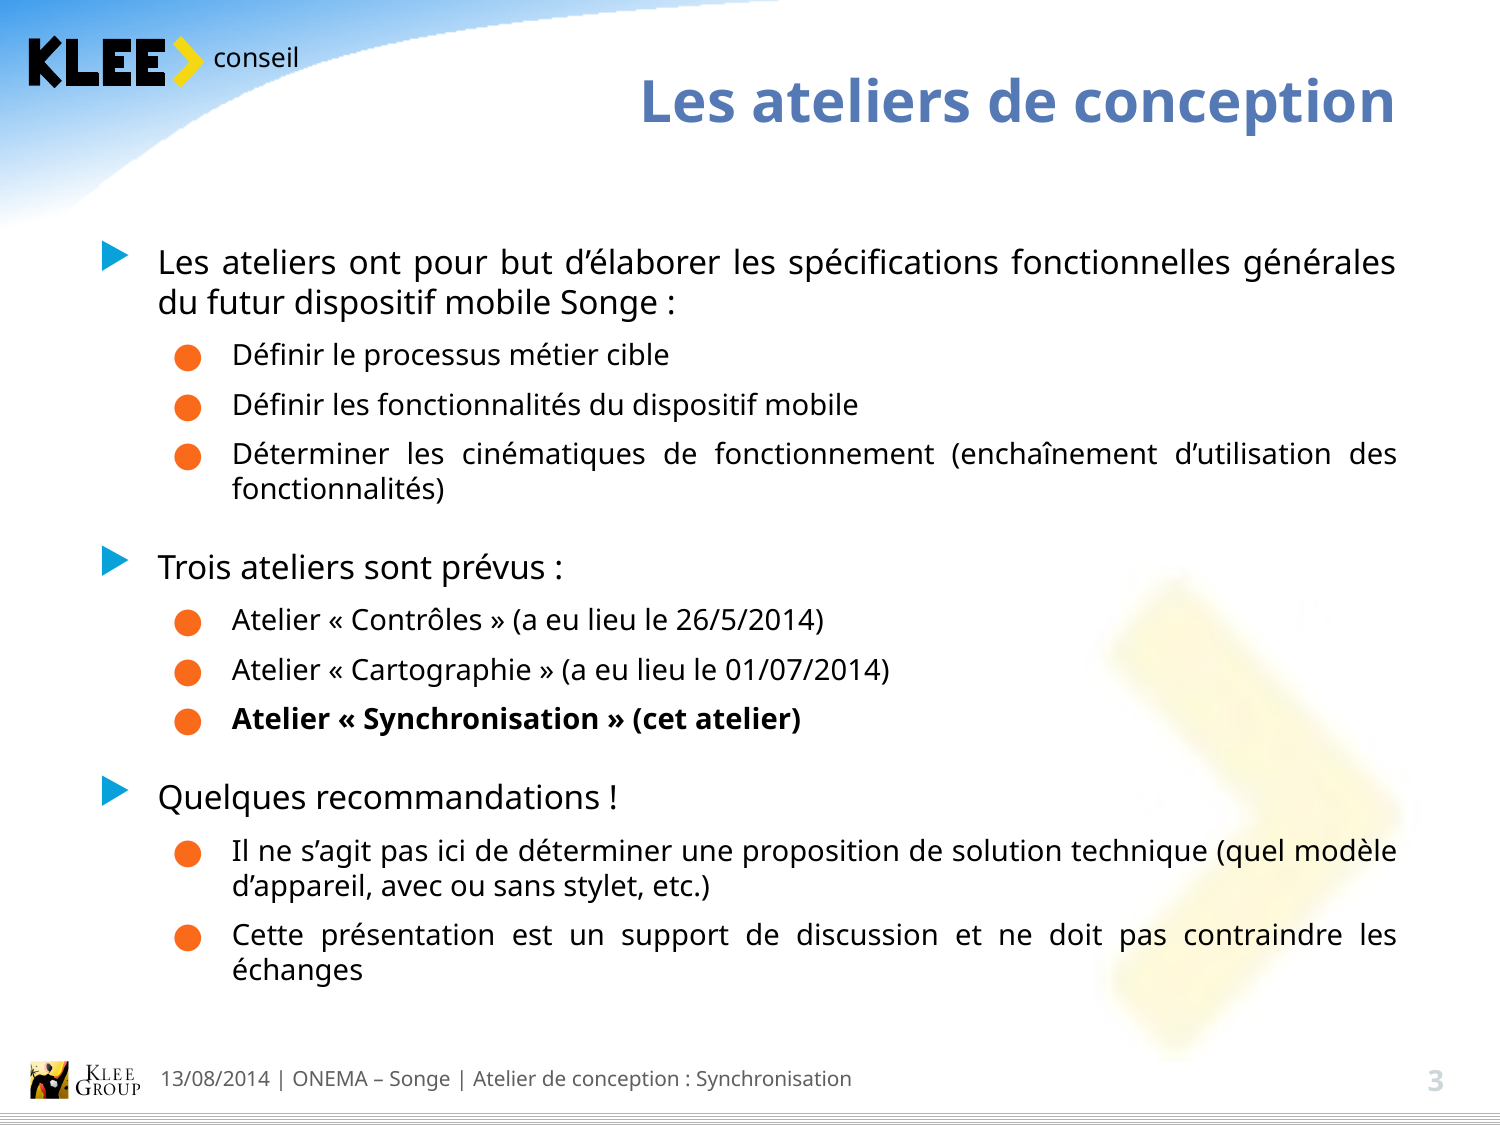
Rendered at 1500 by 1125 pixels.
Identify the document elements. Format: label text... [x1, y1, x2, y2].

list Les ateliers ont pour but d’élaborer les spécifications fonctionnelles générales du futur dispositif mobile Songe : Définir le processus métier cible Définir les fonctionnalités du dispositif mobile Déterminer les cinématiques de fonctionnement (enchaînement d’utilisation des fonctionnalités) Trois ateliers sont prévus : Atelier « Contrôles » (a eu lieu le 26/5/2014) Atelier « Cartographie » (a eu lieu le 01/07/2014) Atelier « Synchronisation » (cet atelier) Quelques recommandations ! Il ne s’agit pas ici de déterminer une proposition de solution technique (quel modèle d’appareil, avec ou sans stylet, etc.) Cette présentation est un support de discussion et ne doit pas contraindre les échanges [83, 233, 1414, 1012]
picture [28, 1058, 147, 1103]
list Les ateliers de conception [449, 71, 1397, 127]
picture [1075, 565, 1436, 1061]
picture [0, 0, 1500, 287]
